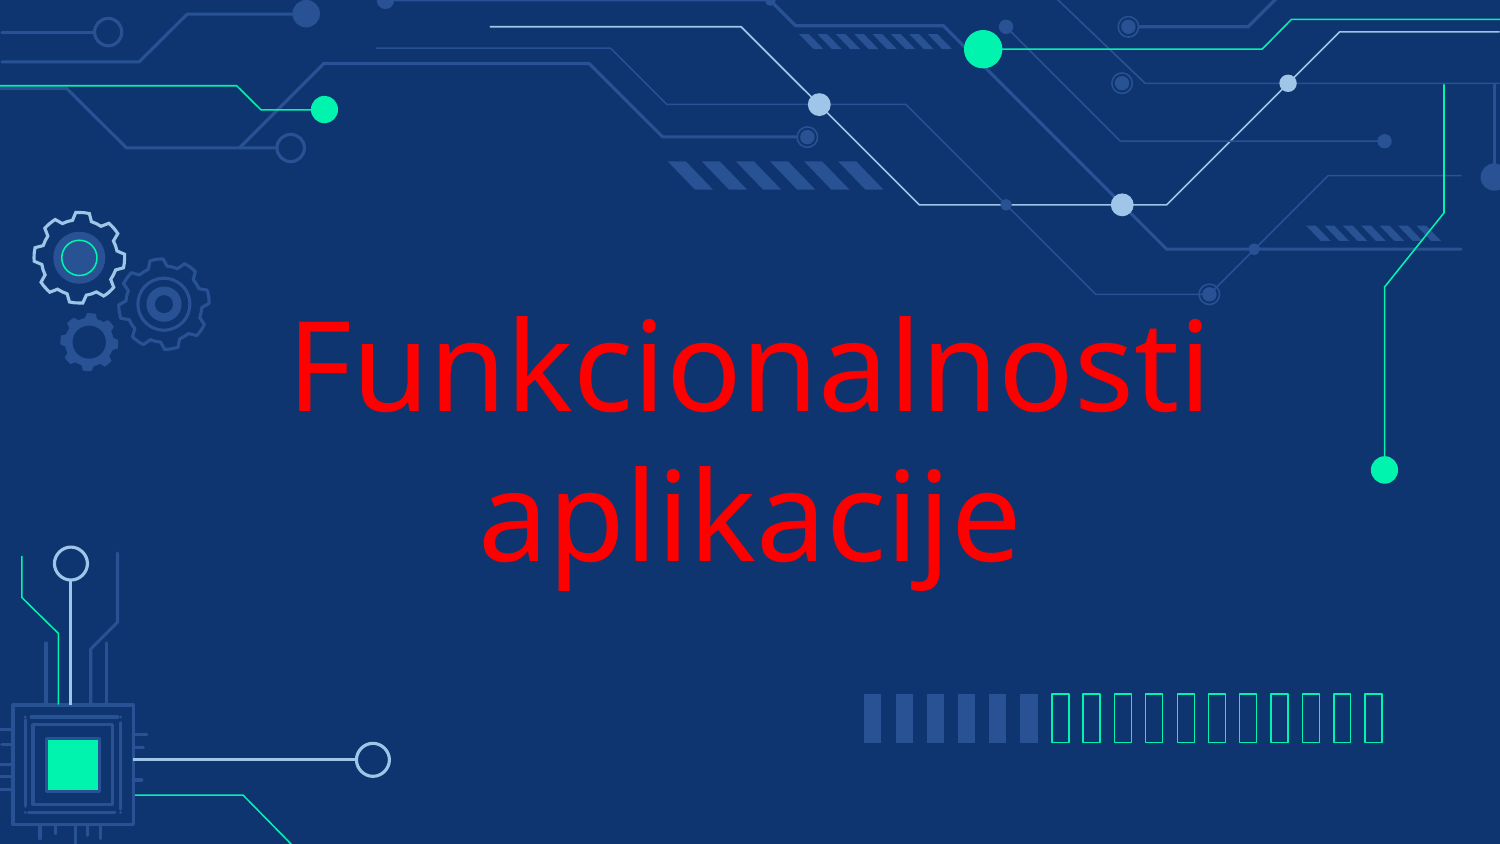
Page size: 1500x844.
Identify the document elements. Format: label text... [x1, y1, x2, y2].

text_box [963, 19, 1500, 484]
title Funkcionalnosti aplikacije [165, 279, 1335, 593]
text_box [0, 0, 339, 162]
